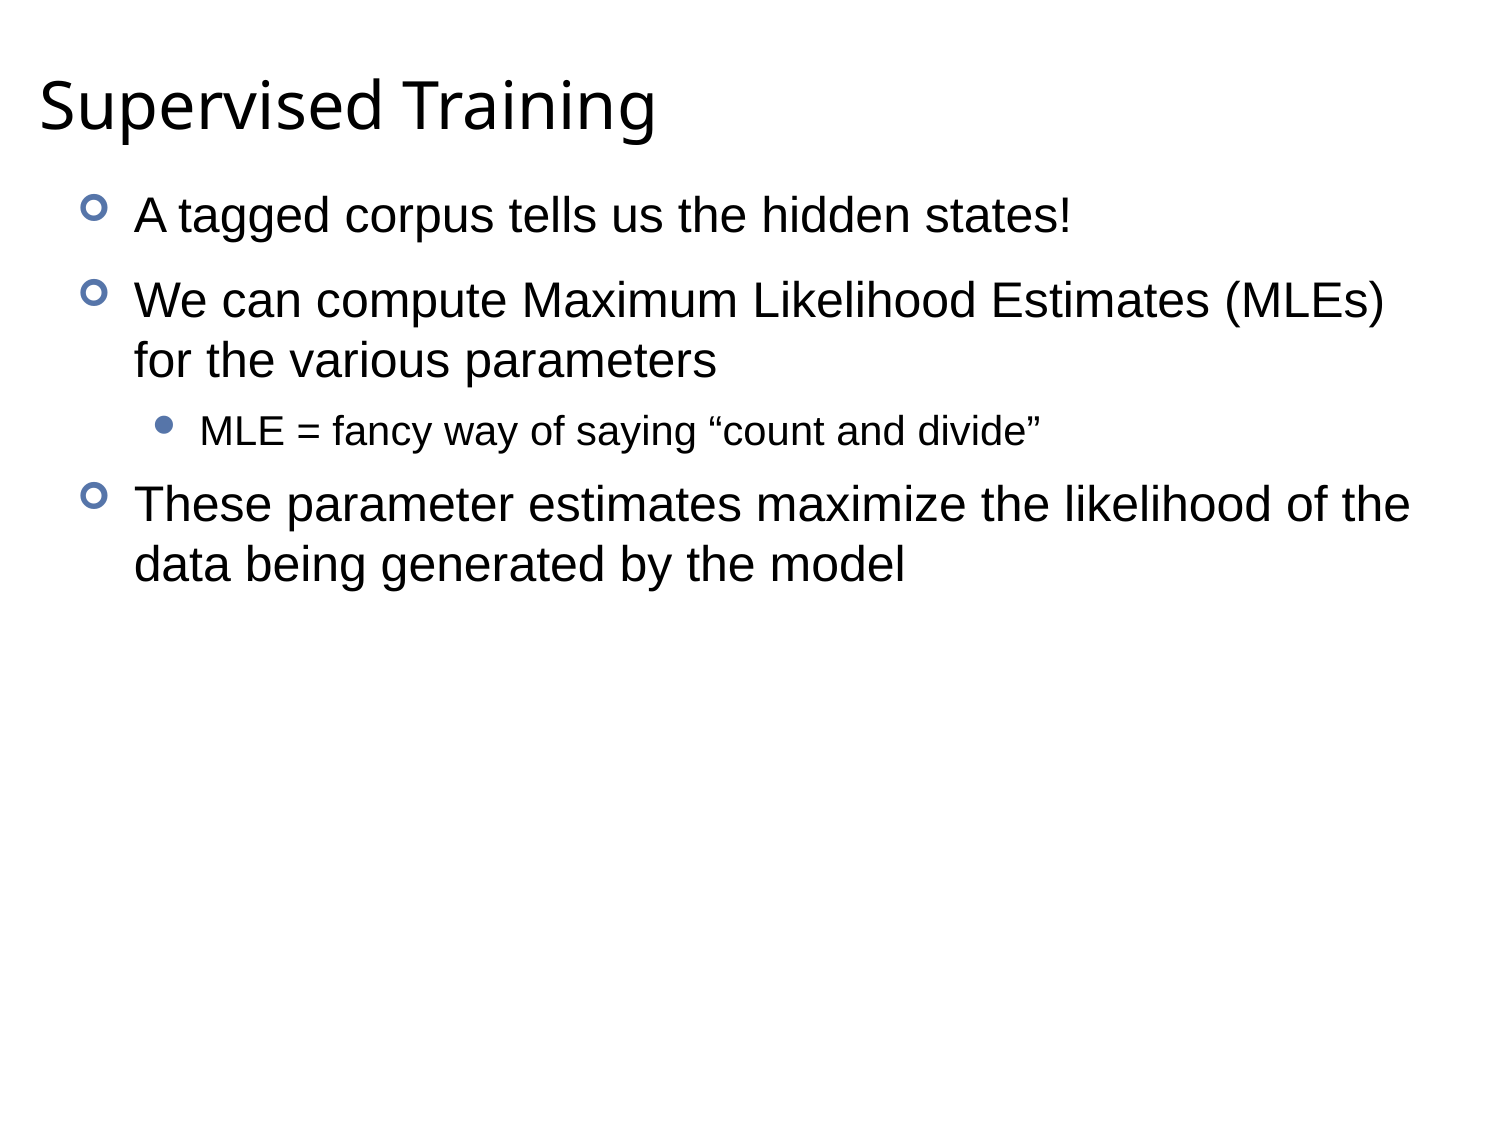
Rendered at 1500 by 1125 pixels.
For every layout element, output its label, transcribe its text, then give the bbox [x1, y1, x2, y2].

title Supervised Training [24, 18, 1451, 188]
list A tagged corpus tells us the hidden states! We can compute Maximum Likelihood Estimates (MLEs) for the various parameters MLE = fancy way of saying “count and divide” These parameter estimates maximize the likelihood of the data being generated by the model [62, 174, 1451, 1013]
